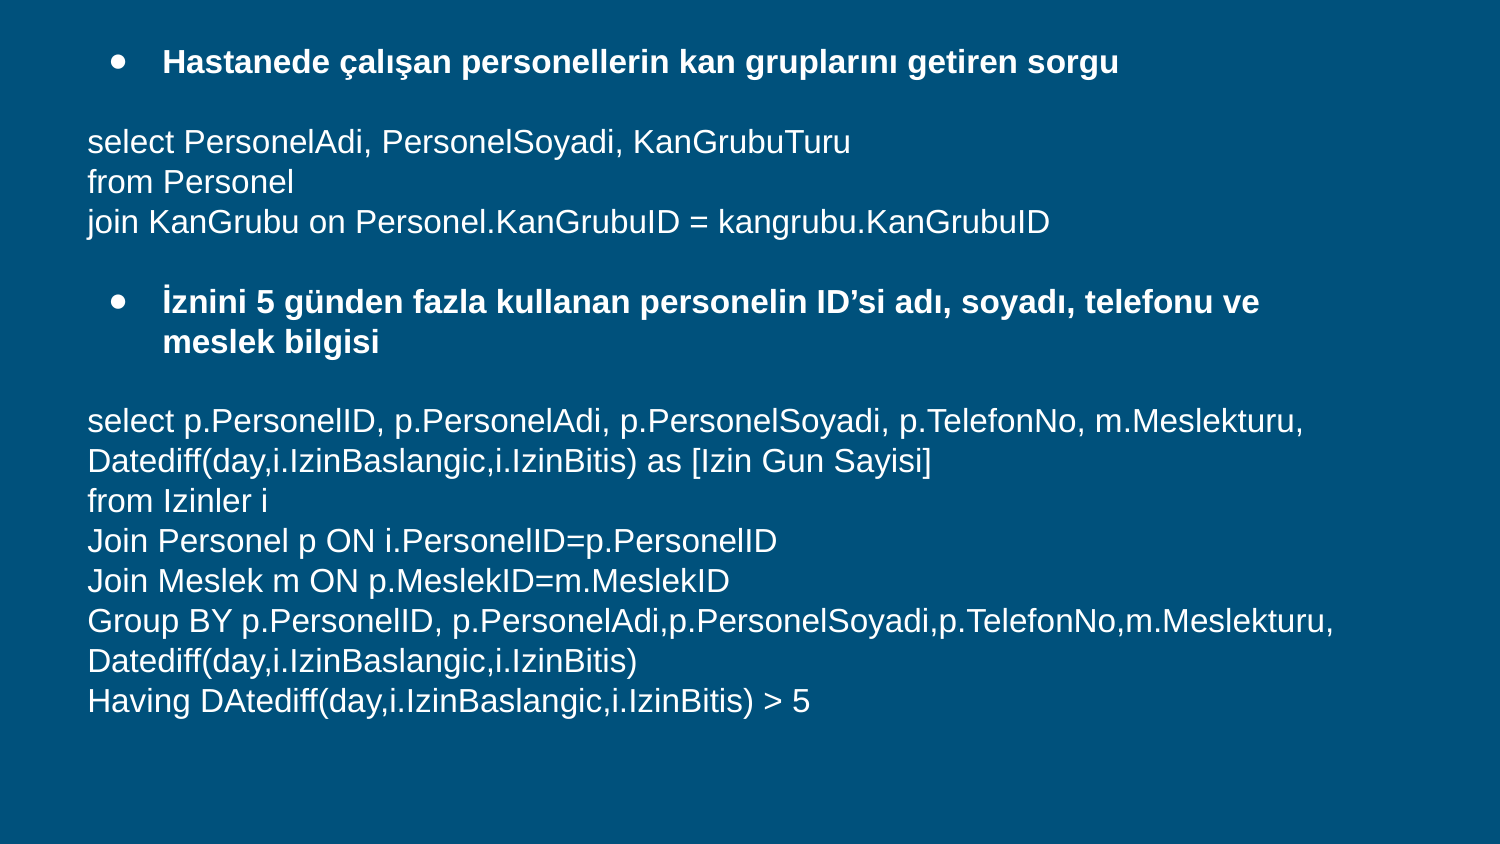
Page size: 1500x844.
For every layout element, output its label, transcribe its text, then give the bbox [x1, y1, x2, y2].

text_box Hastanede çalışan personellerin kan gruplarını getiren sorgu select PersonelAdi, PersonelSoyadi, KanGrubuTuru from Personel join KanGrubu on Personel.KanGrubuID = kangrubu.KanGrubuID İznini 5 günden fazla kullanan personelin ID’si adı, soyadı, telefonu ve meslek bilgisi select p.PersonelID, p.PersonelAdi, p.PersonelSoyadi, p.TelefonNo, m.Meslekturu, Datediff(day,i.IzinBaslangic,i.IzinBitis) as [Izin Gun Sayisi] from Izinler i Join Personel p ON i.PersonelID=p.PersonelID Join Meslek m ON p.MeslekID=m.MeslekID Group BY p.PersonelID, p.PersonelAdi,p.PersonelSoyadi,p.TelefonNo,m.Meslekturu, Datediff(day,i.IzinBaslangic,i.IzinBitis) Having DAtediff(day,i.IzinBaslangic,i.IzinBitis) > 5 [72, 25, 1407, 769]
